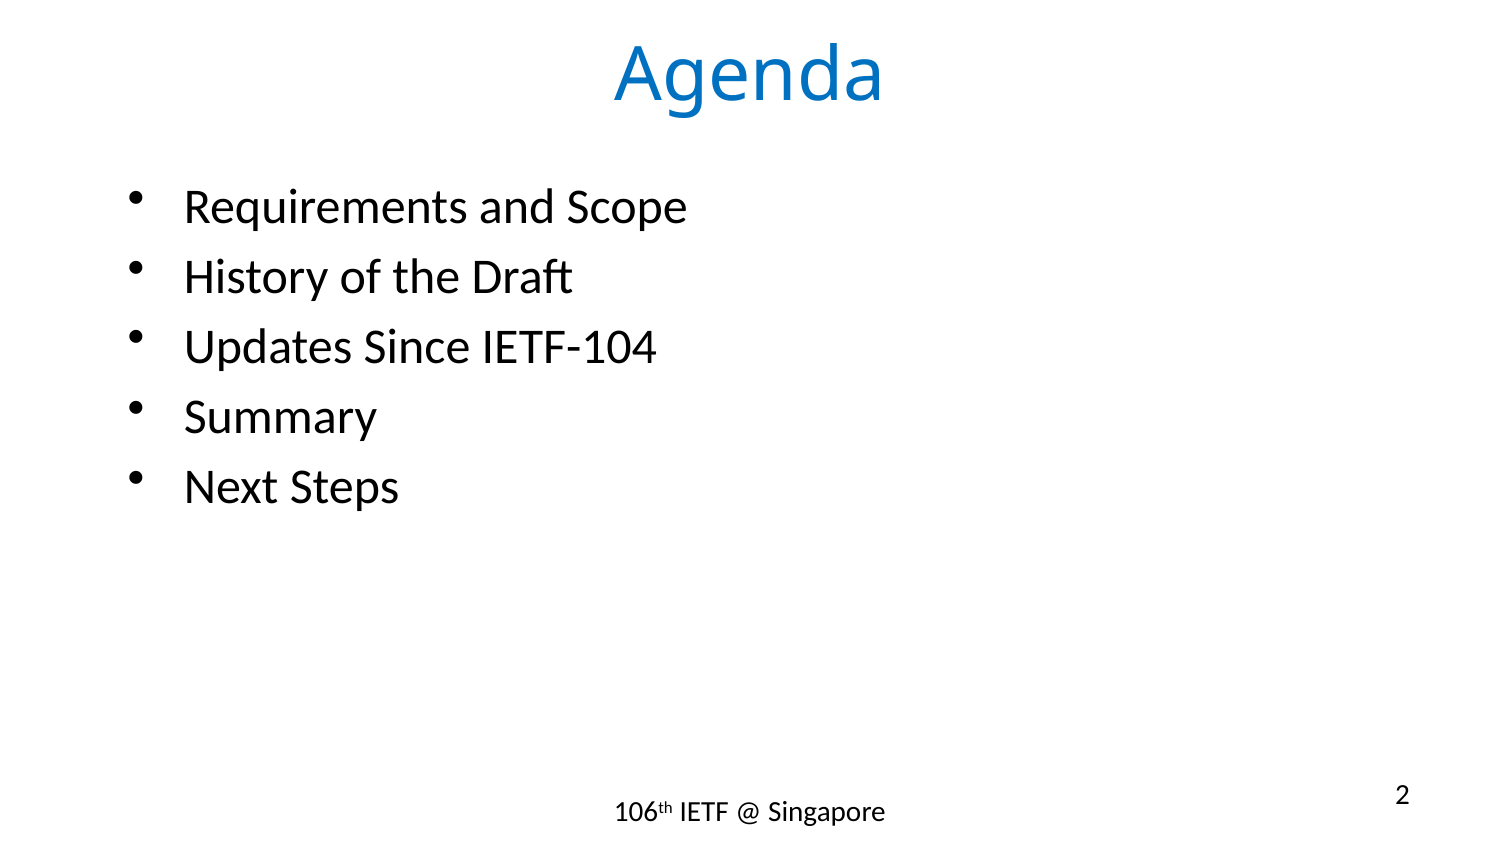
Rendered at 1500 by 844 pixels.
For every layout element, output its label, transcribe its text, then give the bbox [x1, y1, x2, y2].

list Requirements and Scope History of the Draft Updates Since IETF-104 Summary Next Steps [112, 165, 1388, 679]
footer 106th IETF @ Singapore [512, 784, 988, 844]
title Agenda [74, 0, 1426, 141]
slide_number 2 [1074, 768, 1426, 828]
